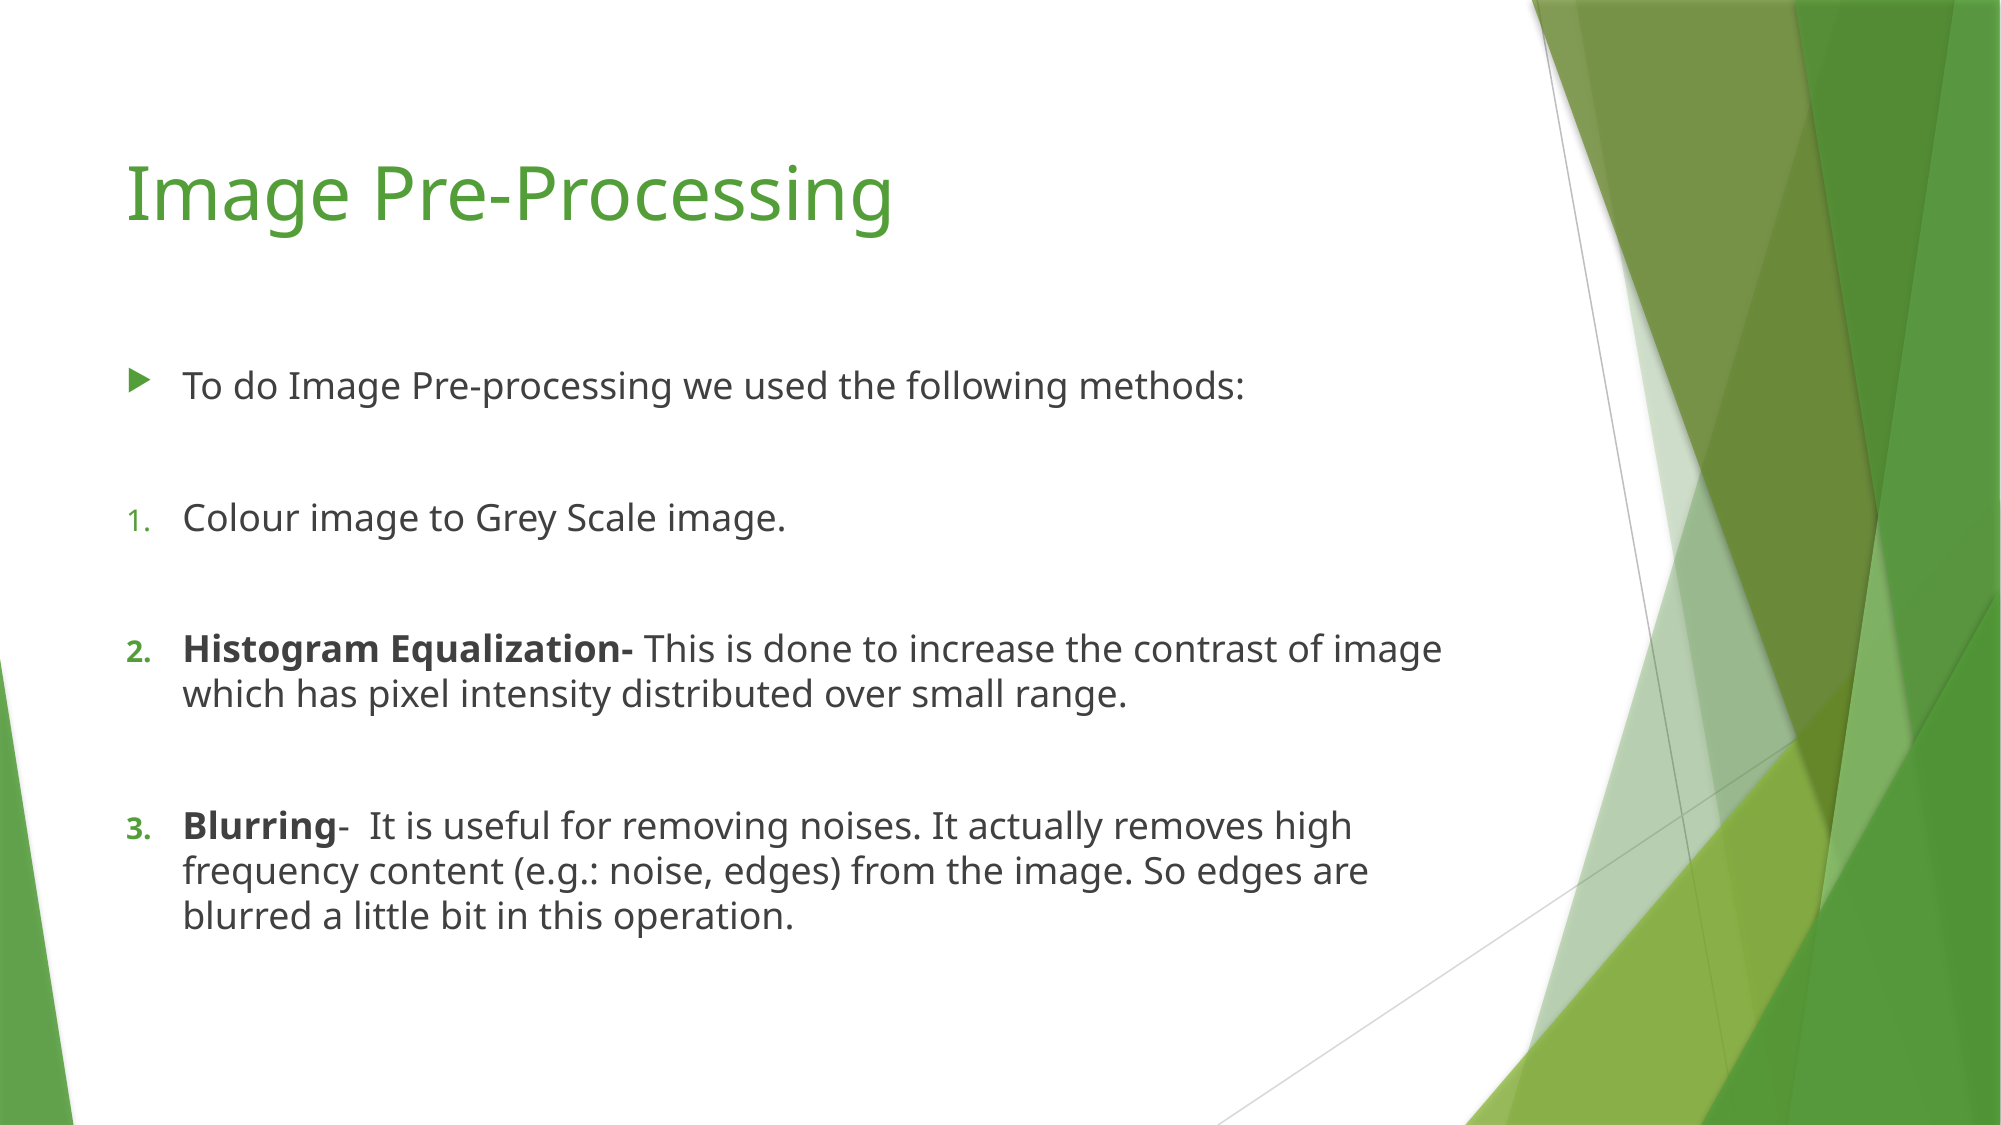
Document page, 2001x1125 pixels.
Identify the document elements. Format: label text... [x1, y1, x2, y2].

list To do Image Pre-processing we used the following methods: Colour image to Grey Scale image. Histogram Equalization- This is done to increase the contrast of image which has pixel intensity distributed over small range. Blurring- It is useful for removing noises. It actually removes high frequency content (e.g.: noise, edges) from the image. So edges are blurred a little bit in this operation. [111, 354, 1522, 992]
title Image Pre-Processing [111, 137, 1522, 354]
